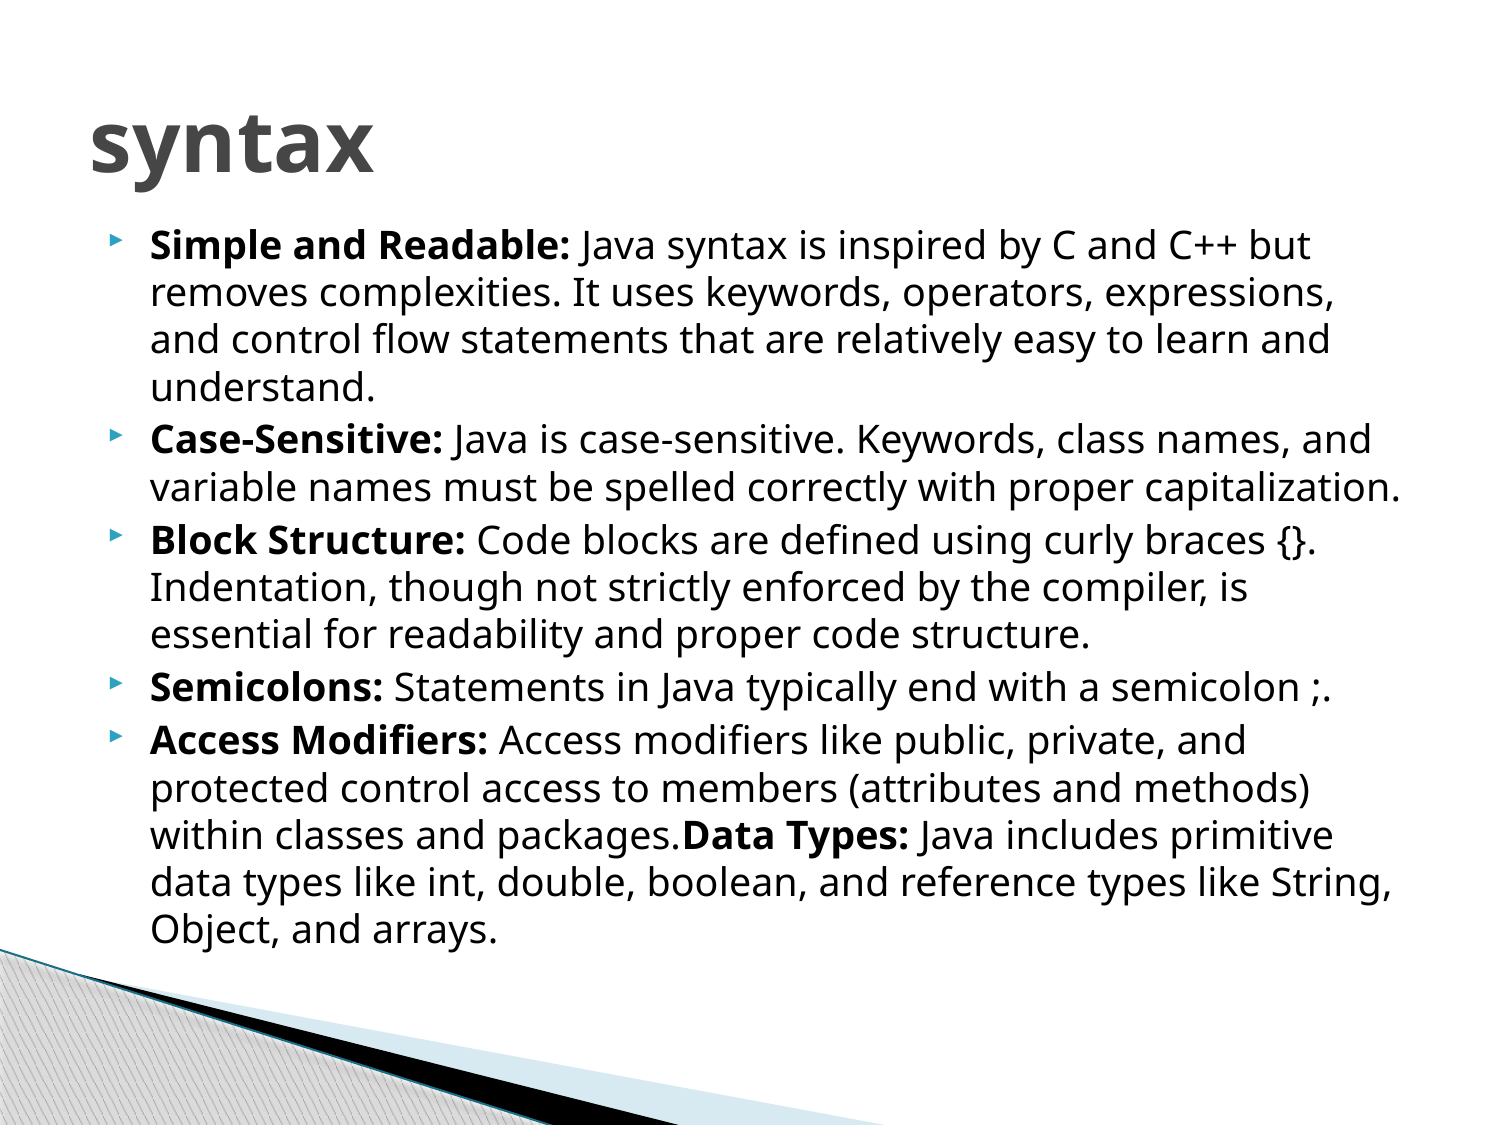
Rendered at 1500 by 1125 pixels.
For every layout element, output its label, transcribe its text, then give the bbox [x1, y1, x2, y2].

list Simple and Readable: Java syntax is inspired by C and C++ but removes complexities. It uses keywords, operators, expressions, and control flow statements that are relatively easy to learn and understand. Case-Sensitive: Java is case-sensitive. Keywords, class names, and variable names must be spelled correctly with proper capitalization. Block Structure: Code blocks are defined using curly braces {}. Indentation, though not strictly enforced by the compiler, is essential for readability and proper code structure. Semicolons: Statements in Java typically end with a semicolon ;. Access Modifiers: Access modifiers like public, private, and protected control access to members (attributes and methods) within classes and packages.Data Types: Java includes primitive data types like int, double, boolean, and reference types like String, Object, and arrays. [75, 233, 1425, 986]
title syntax [75, 45, 1425, 233]
